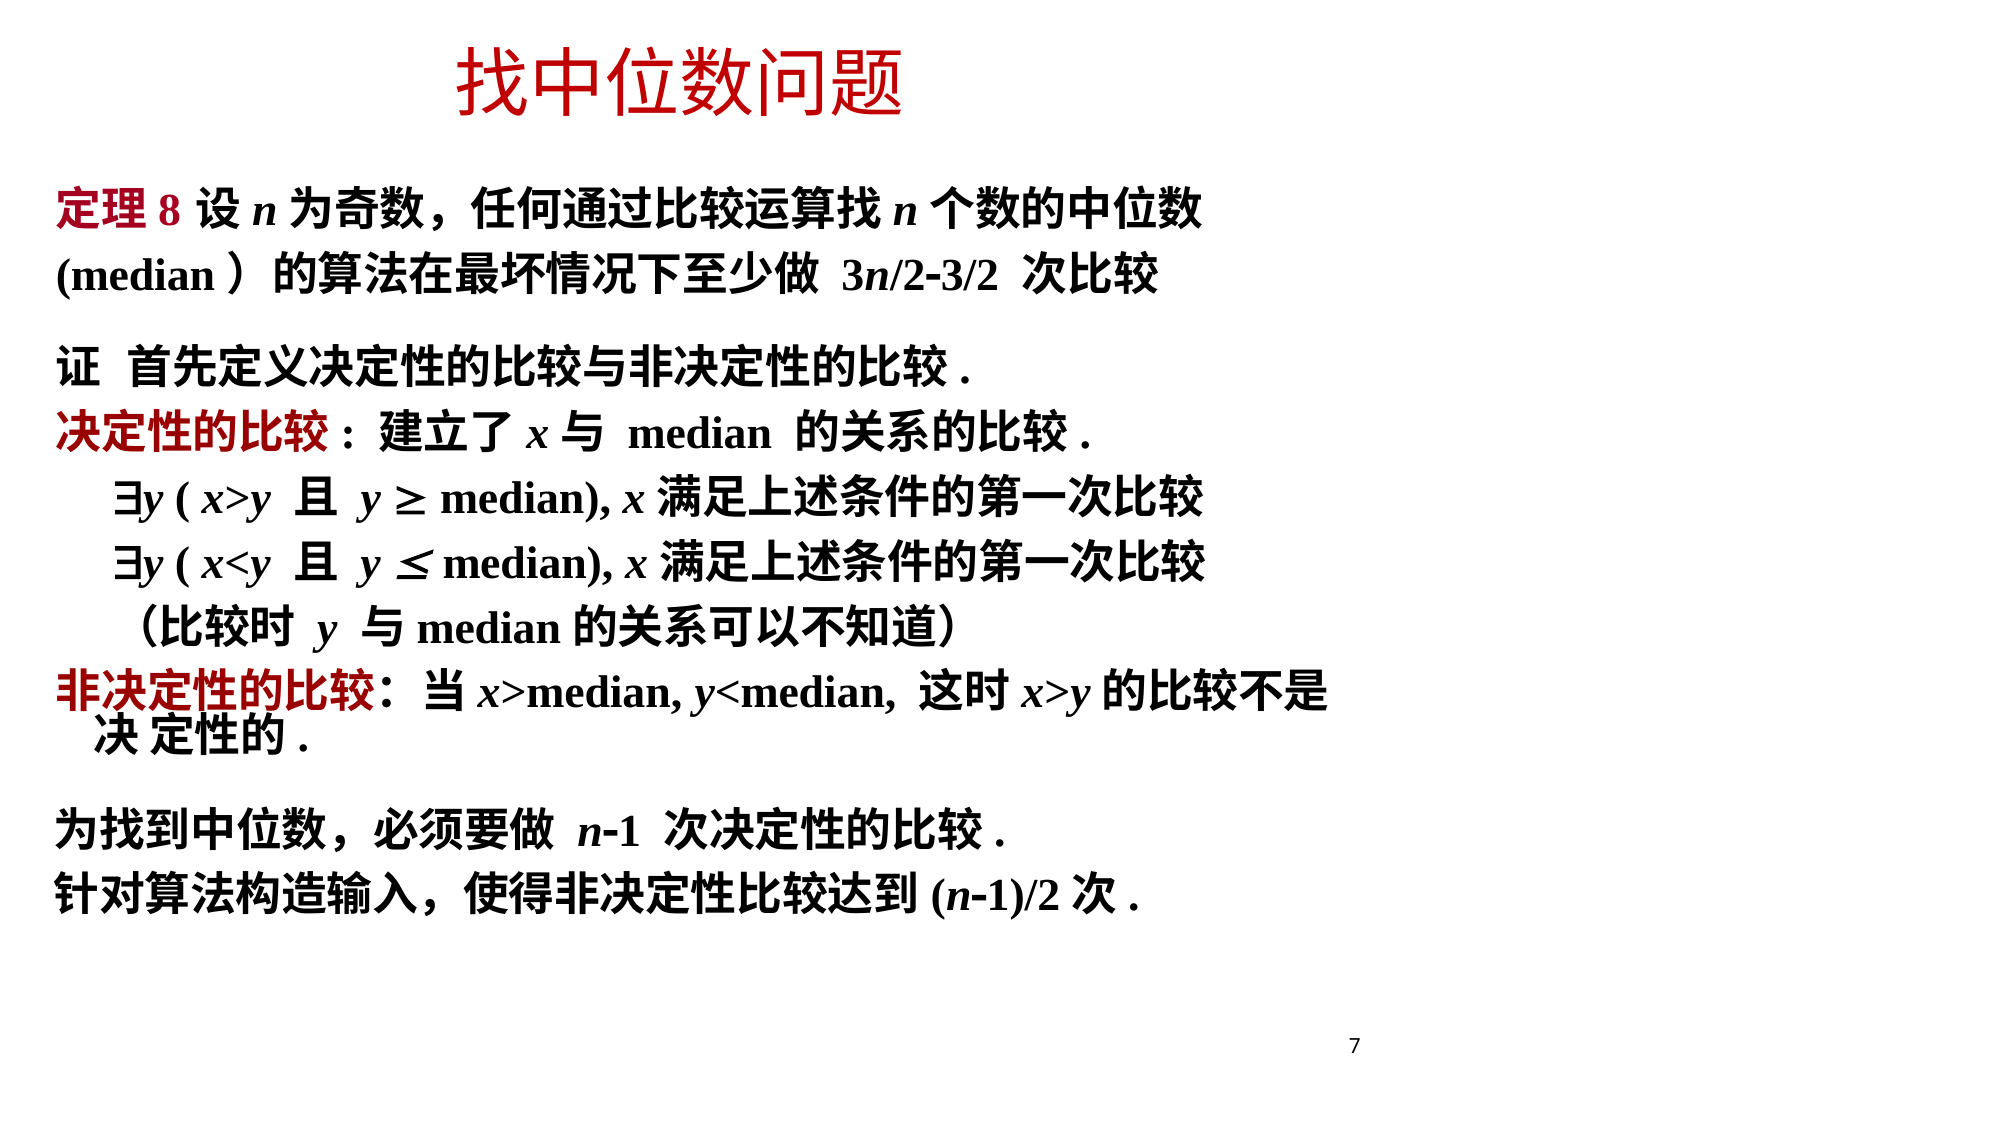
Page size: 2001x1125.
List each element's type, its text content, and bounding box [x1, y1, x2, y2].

title 找中位数问题 [452, 0, 907, 167]
text_box 7 [1346, 1030, 1365, 1058]
text_box 定理8 设n为奇数，任何通过比较运算找n个数的中位数 (median）的算法在最坏情况下至少做 3n/23/2 次比较 证 首先定义决定性的比较与非决定性的比较. 决定性的比较: 建立了x与 median 的关系的比较. y ( x>y 且 y  median), x满足上述条件的第一次比较 y ( x<y 且 y  median), x满足上述条件的第一次比较 （比较时 y 与median的关系可以不知道） 非决定性的比较：当x>median, y<median, 这时x>y的比较不是决 定性的. 为找到中位数，必须要做 n1 次决定性的比较. 针对算法构造输入，使得非决定性比较达到(n1)/2次. [53, 167, 1338, 920]
